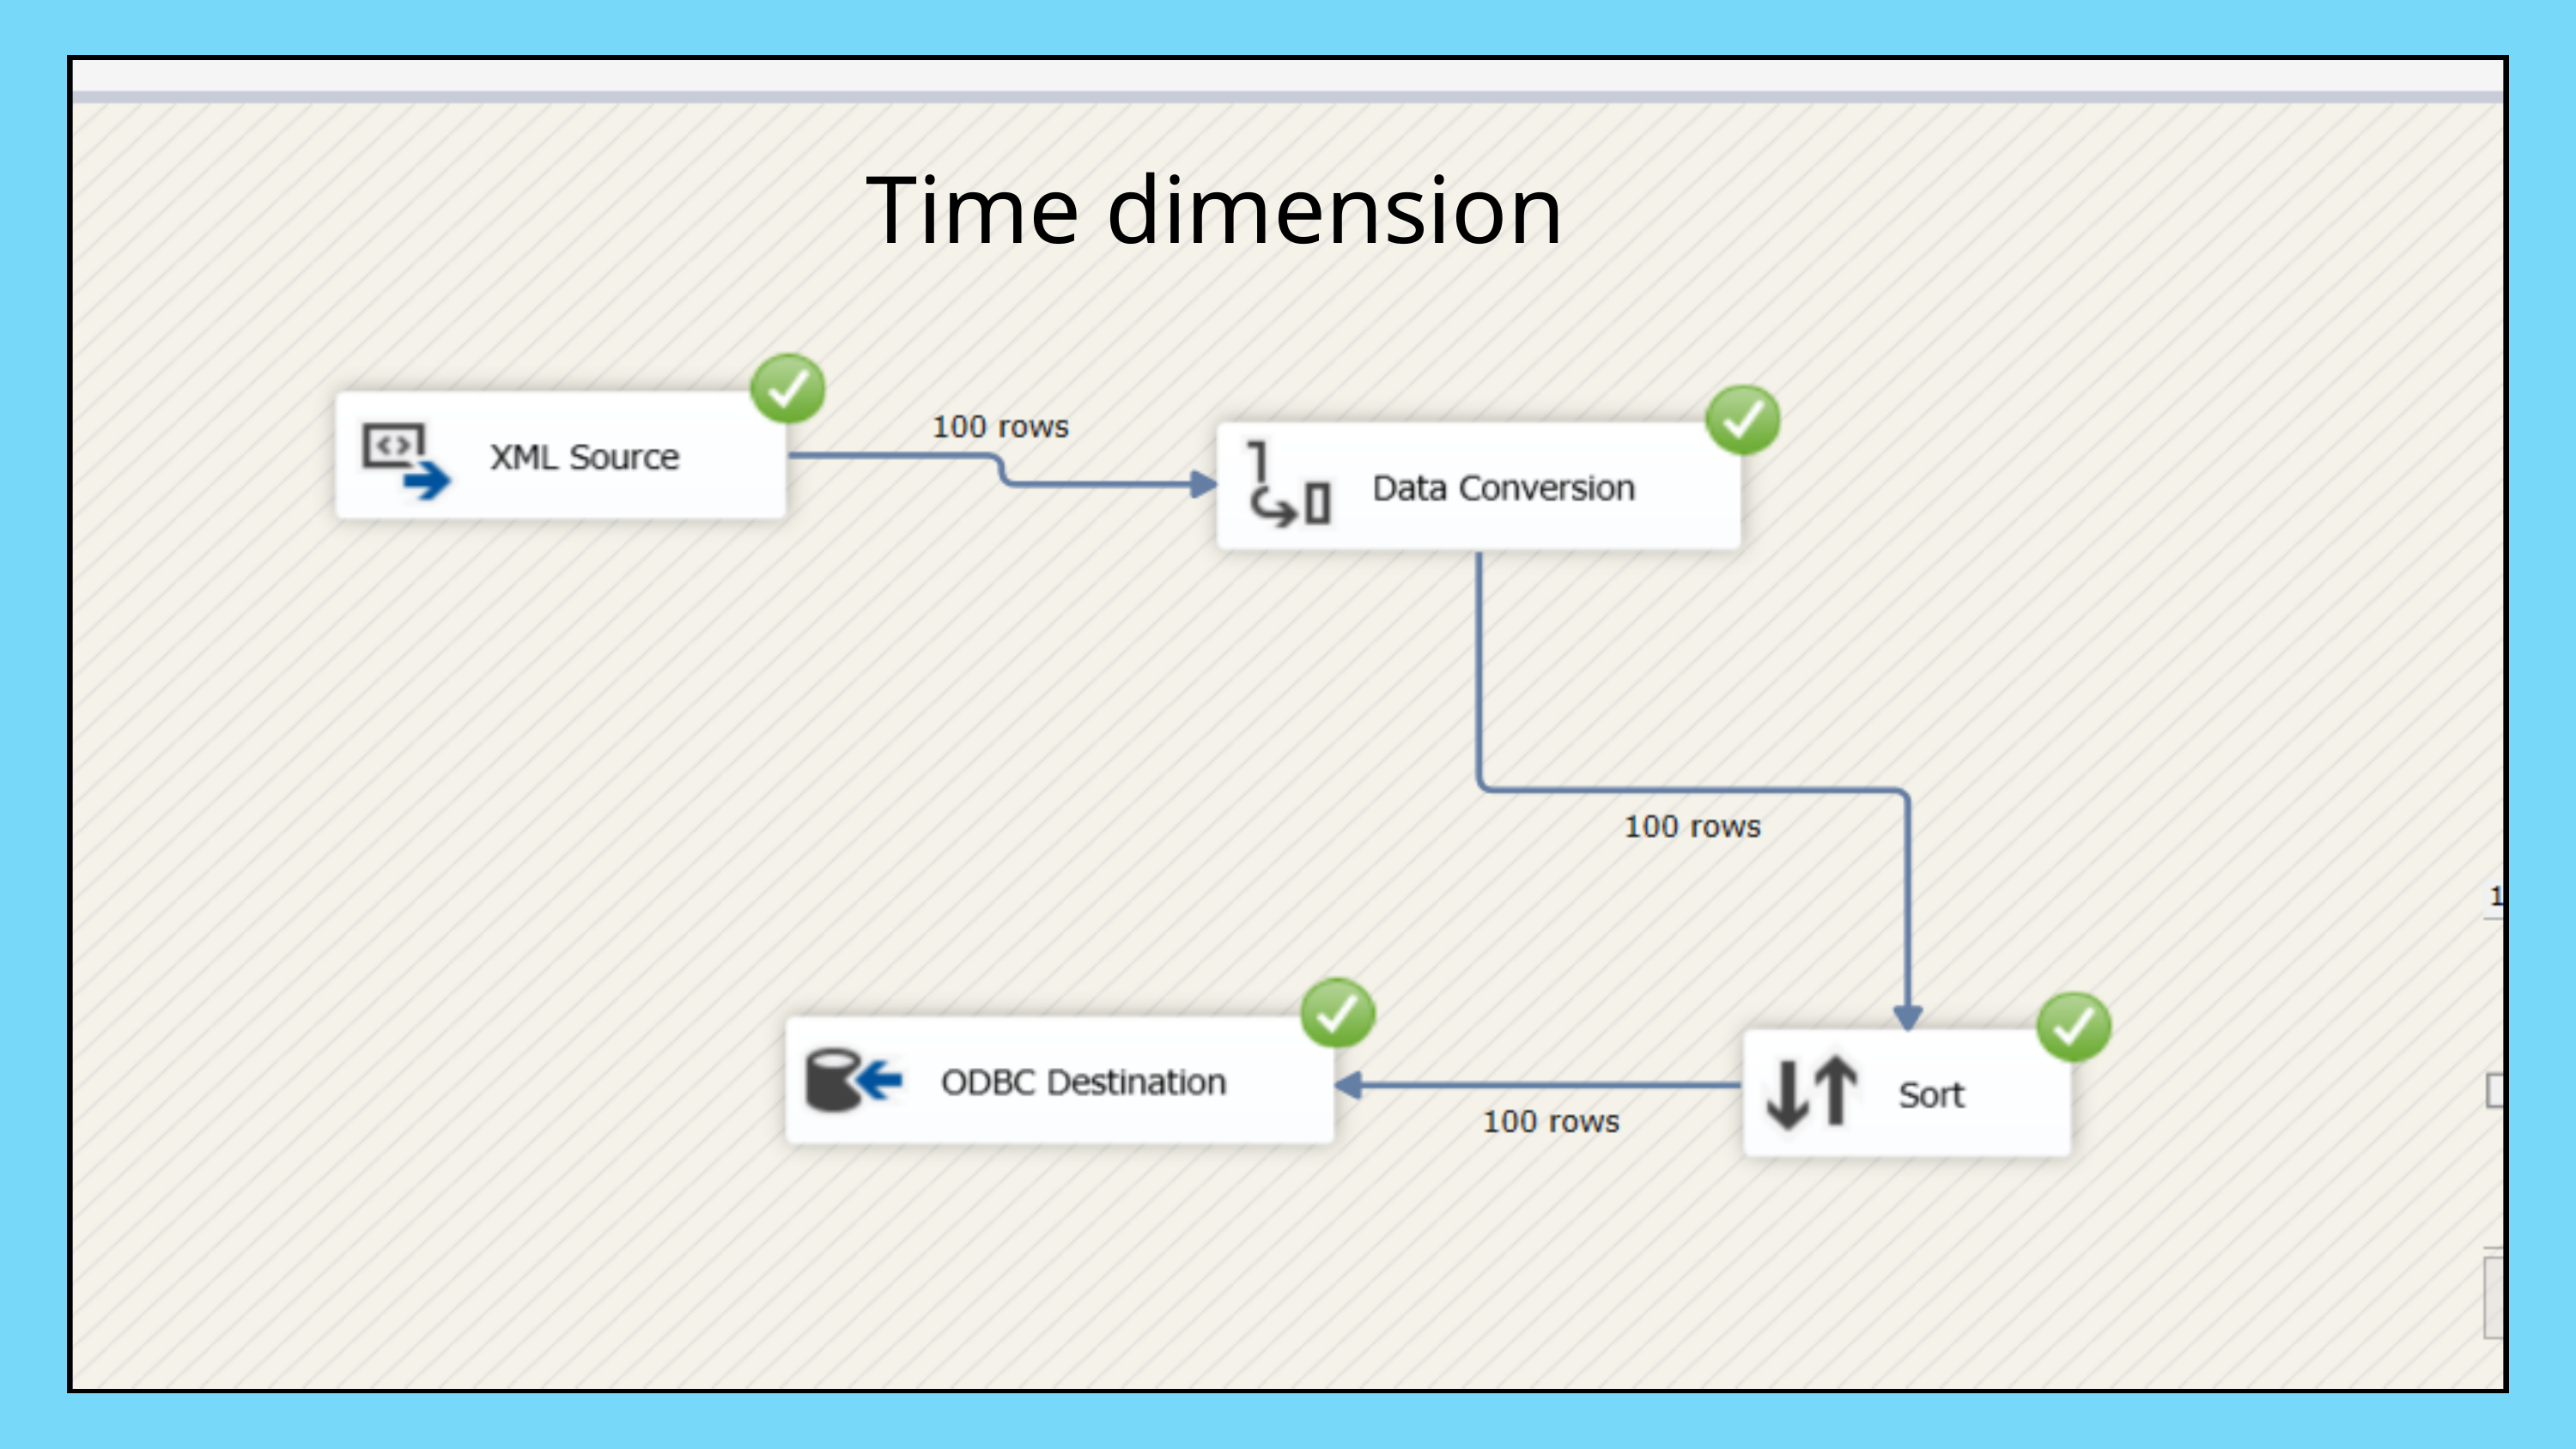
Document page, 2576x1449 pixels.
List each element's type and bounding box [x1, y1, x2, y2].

text_box [72, 60, 2504, 1389]
